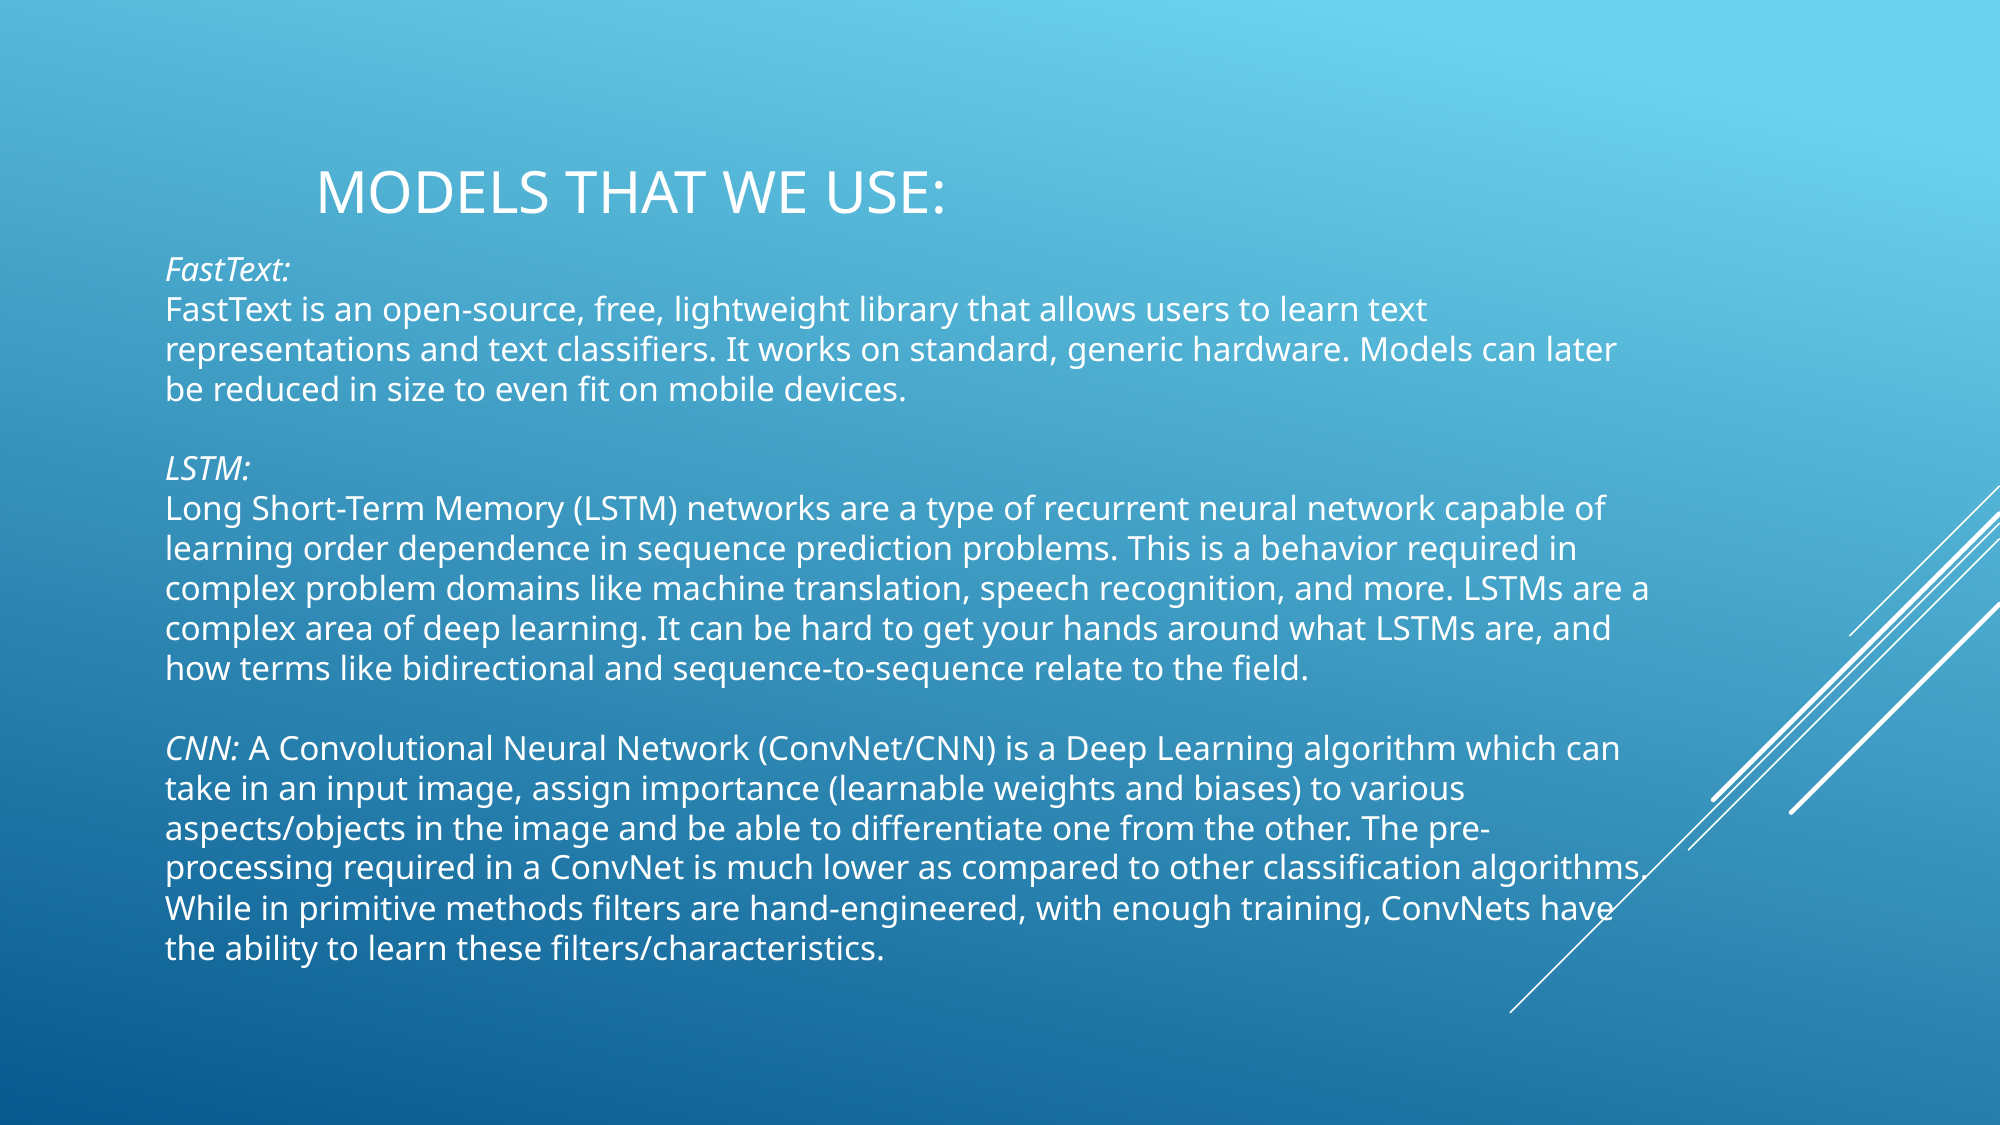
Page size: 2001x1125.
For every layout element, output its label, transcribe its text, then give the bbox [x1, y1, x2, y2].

text_box FastText: FastText is an open-source, free, lightweight library that allows users to learn text representations and text classifiers. It works on standard, generic hardware. Models can later be reduced in size to even fit on mobile devices. LSTM: Long Short-Term Memory (LSTM) networks are a type of recurrent neural network capable of learning order dependence in sequence prediction problems. This is a behavior required in complex problem domains like machine translation, speech recognition, and more. LSTMs are a complex area of deep learning. It can be hard to get your hands around what LSTMs are, and how terms like bidirectional and sequence-to-sequence relate to the field. CNN: A Convolutional Neural Network (ConvNet/CNN) is a Deep Learning algorithm which can take in an input image, assign importance (learnable weights and biases) to various aspects/objects in the image and be able to differentiate one from the other. The pre-processing required in a ConvNet is much lower as compared to other classification algorithms. While in primitive methods filters are hand-engineered, with enough training, ConvNets have the ability to learn these filters/characteristics. [150, 200, 1674, 1019]
title Models That We Use: [300, 66, 1700, 314]
